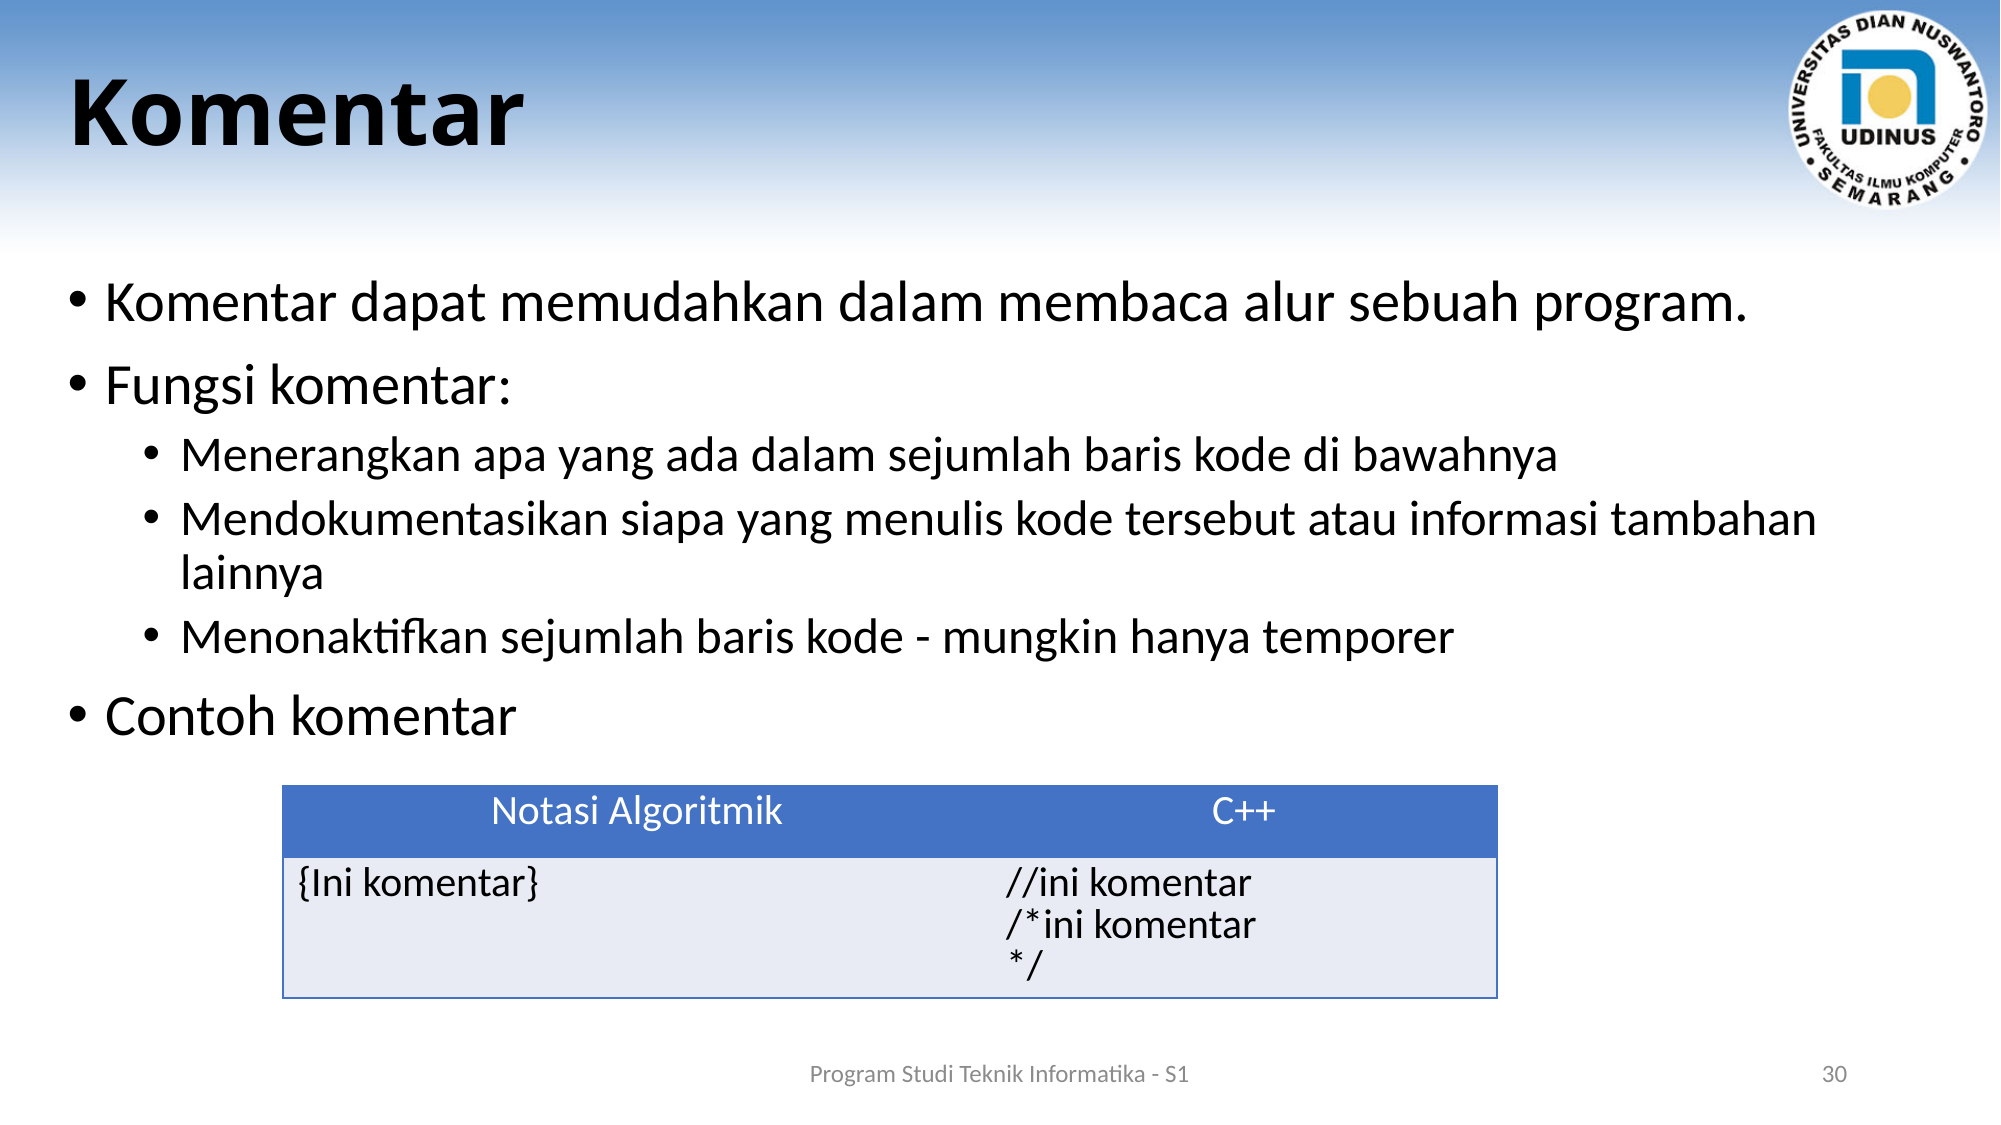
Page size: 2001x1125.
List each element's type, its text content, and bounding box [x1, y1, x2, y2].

slide_number 30 [1412, 1042, 1863, 1103]
title Komentar [52, 22, 1700, 209]
list Komentar dapat memudahkan dalam membaca alur sebuah program. Fungsi komentar: Menerangkan apa yang ada dalam sejumlah baris kode di bawahnya Mendokumentasikan siapa yang menulis kode tersebut atau informasi tambahan lainnya Menonaktifkan sejumlah baris kode - mungkin hanya temporer Contoh komentar [52, 263, 1953, 1021]
footer Program Studi Teknik Informatika - S1 [662, 1042, 1338, 1103]
table_cell //ini komentar /*ini komentar */ [991, 858, 1496, 997]
picture [0, 0, 2000, 1125]
table_cell {Ini komentar} [284, 858, 991, 997]
table_header Notasi Algoritmik [284, 787, 991, 857]
table_header C++ [991, 787, 1496, 857]
